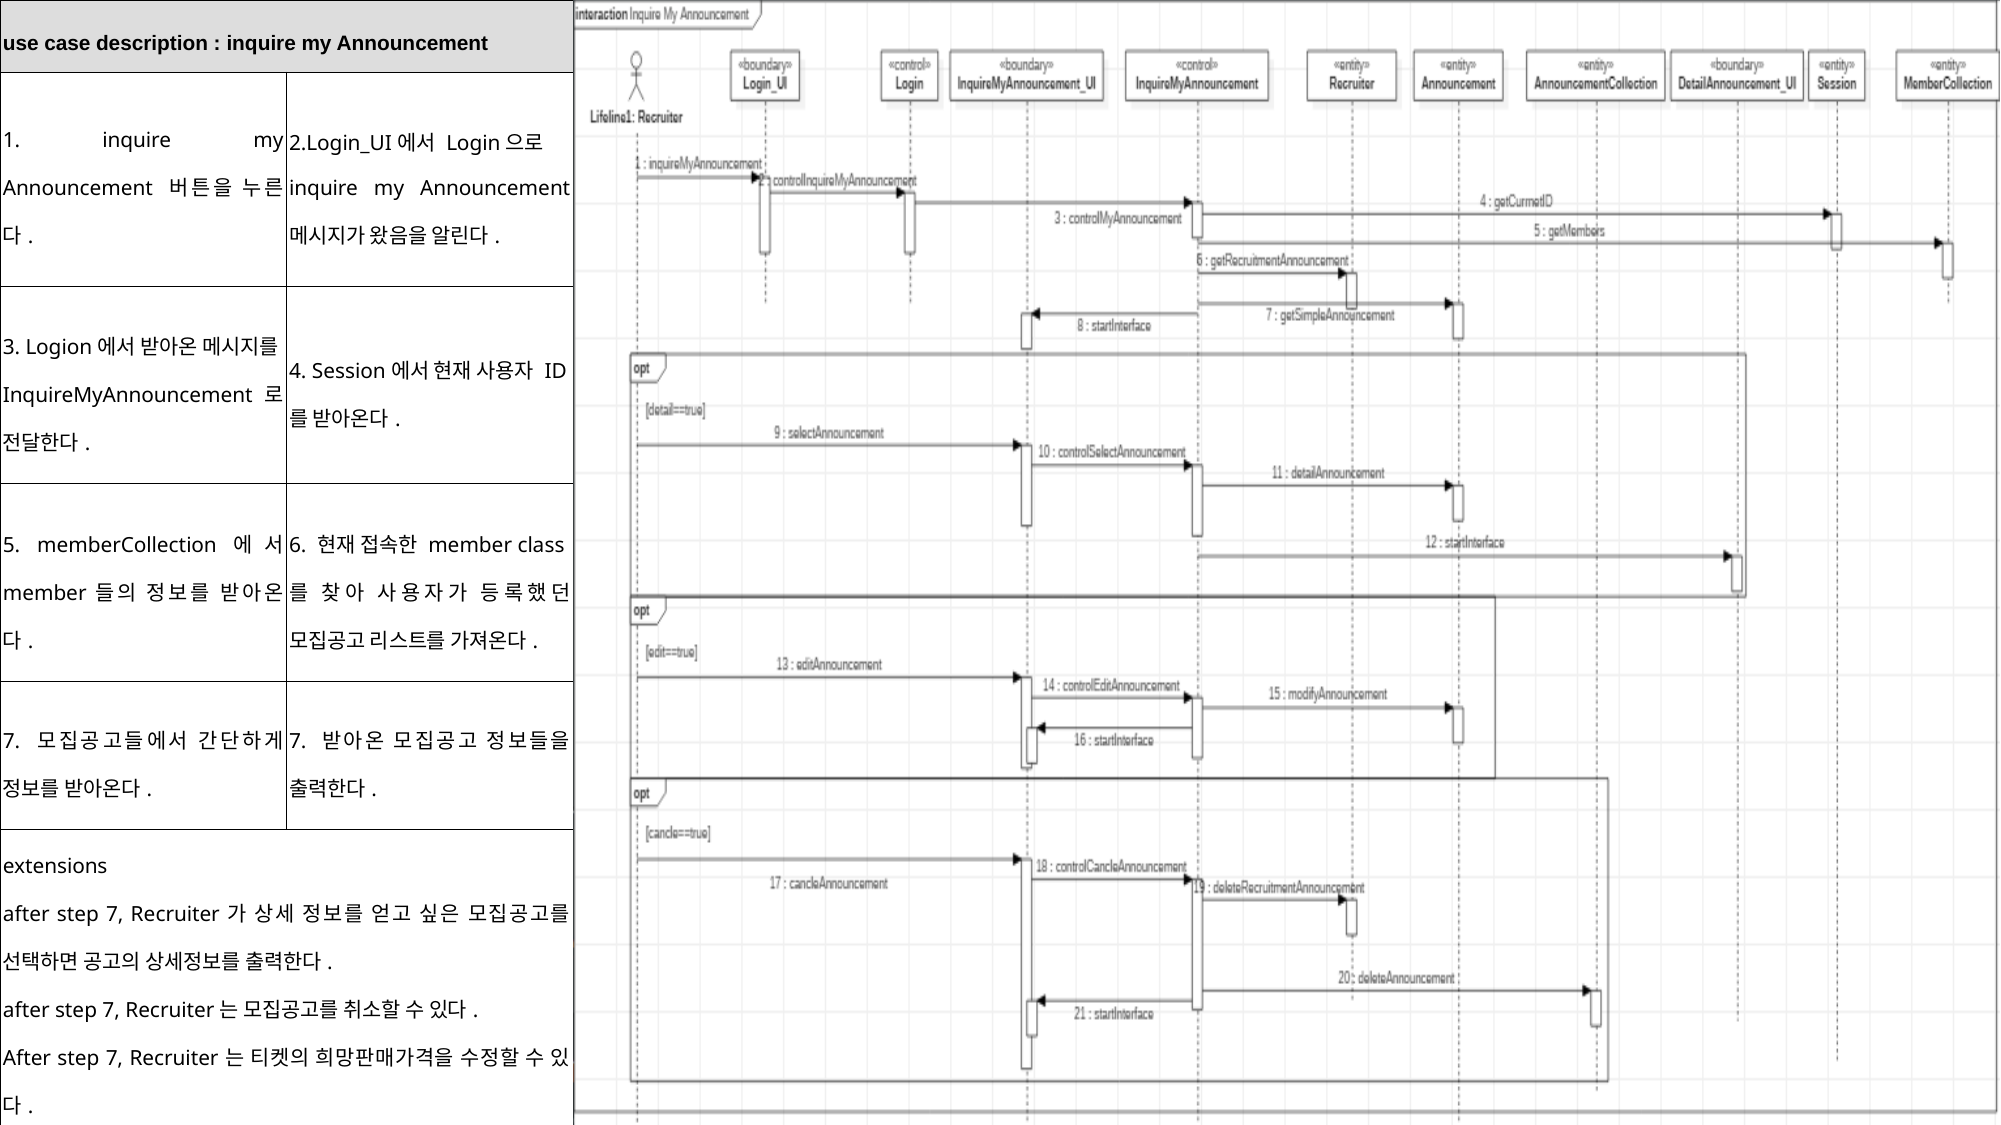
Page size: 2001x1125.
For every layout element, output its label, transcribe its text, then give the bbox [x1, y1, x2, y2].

picture [572, 0, 2000, 1125]
table_cell 1. inquire my Announcement 버튼을 누른다. [1, 73, 286, 286]
table_header use case description : inquire my Announcement [1, 1, 572, 72]
table_cell 6. 현재 접속한 member class를 찾아 사용자가 등록했던 모집공고 리스트를 가져온다. [287, 484, 572, 681]
table_cell extensions after step 7, Recruiter가 상세 정보를 얻고 싶은 모집공고를 선택하면 공고의 상세정보를 출력한다. after step 7, Recruiter는 모집공고를 취소할 수 있다. After step 7, Recruiter는 티켓의 희망판매가격을 수정할 수 있다. [1, 830, 572, 1125]
table_cell 4. Session에서 현재 사용자 ID를 받아온다. [287, 287, 572, 483]
table_cell 5. memberCollection에서 member들의 정보를 받아온다. [1, 484, 286, 681]
table_cell 7. 받아온 모집공고 정보들을 출력한다. [287, 682, 572, 829]
table_cell 7. 모집공고들에서 간단하게 정보를 받아온다. [1, 682, 286, 829]
table_cell 2.Login_UI에서 Login으로 inquire my Announcement 메시지가 왔음을 알린다. [287, 73, 572, 286]
table_cell 3. Logion에서 받아온 메시지를 InquireMyAnnouncement로 전달한다. [1, 287, 286, 483]
